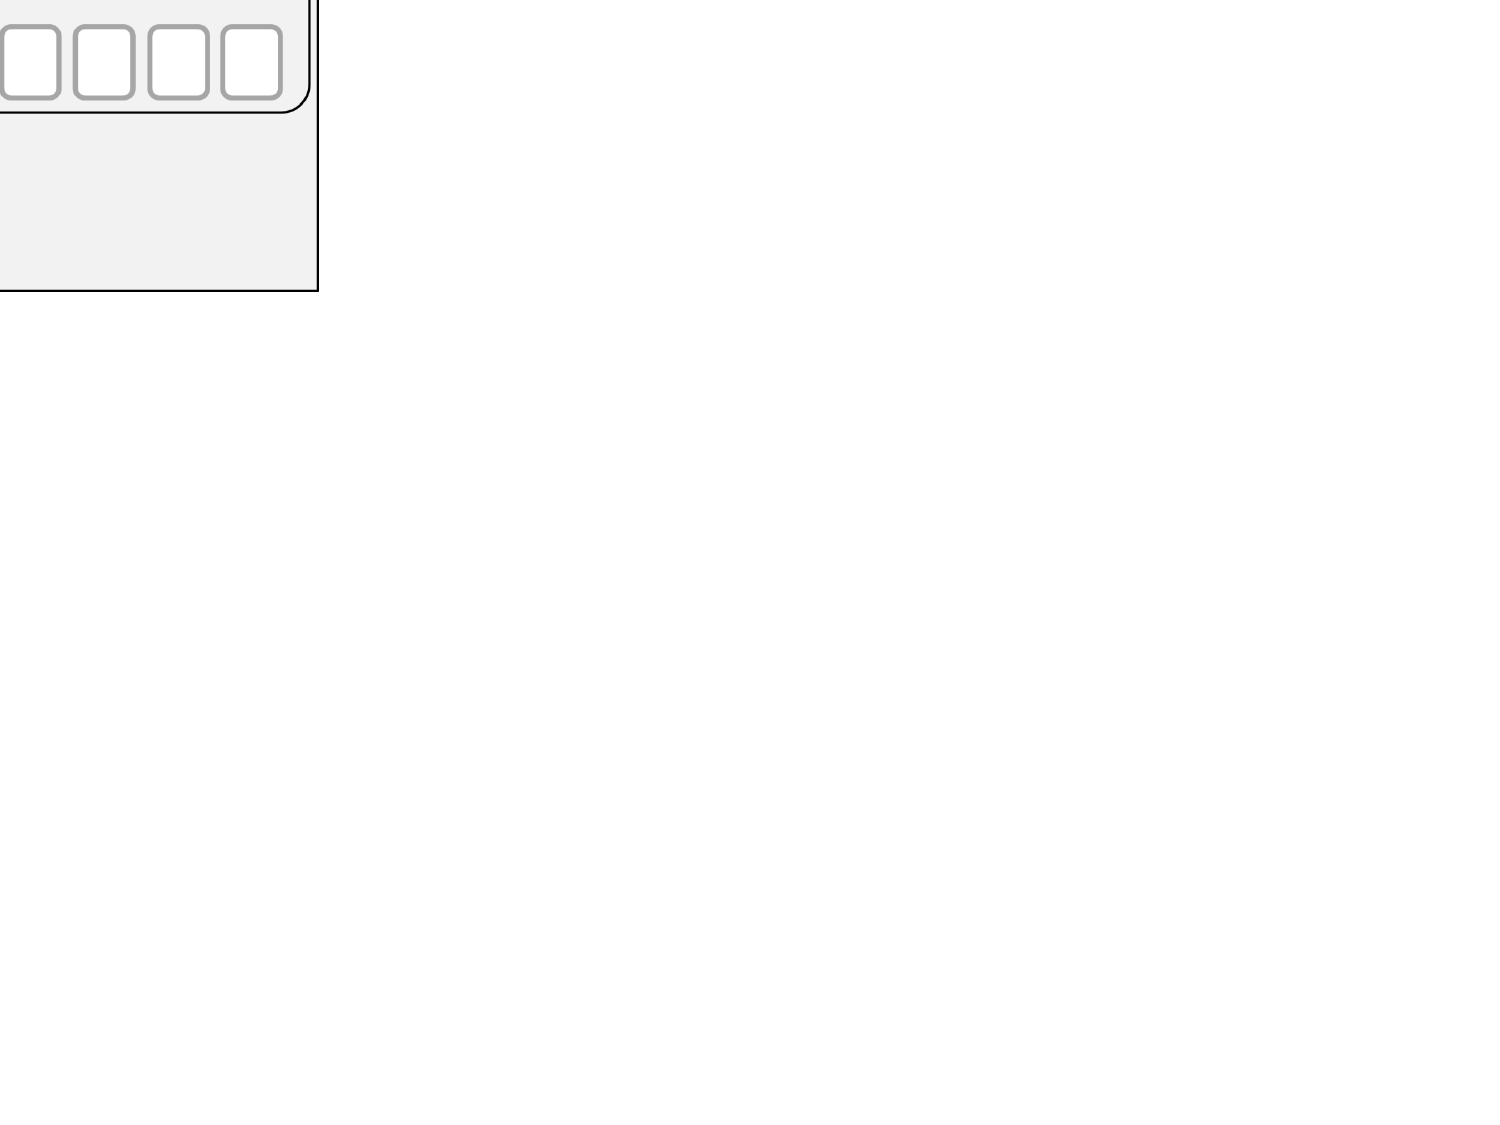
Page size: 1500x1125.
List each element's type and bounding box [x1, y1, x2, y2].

picture [0, 0, 319, 293]
